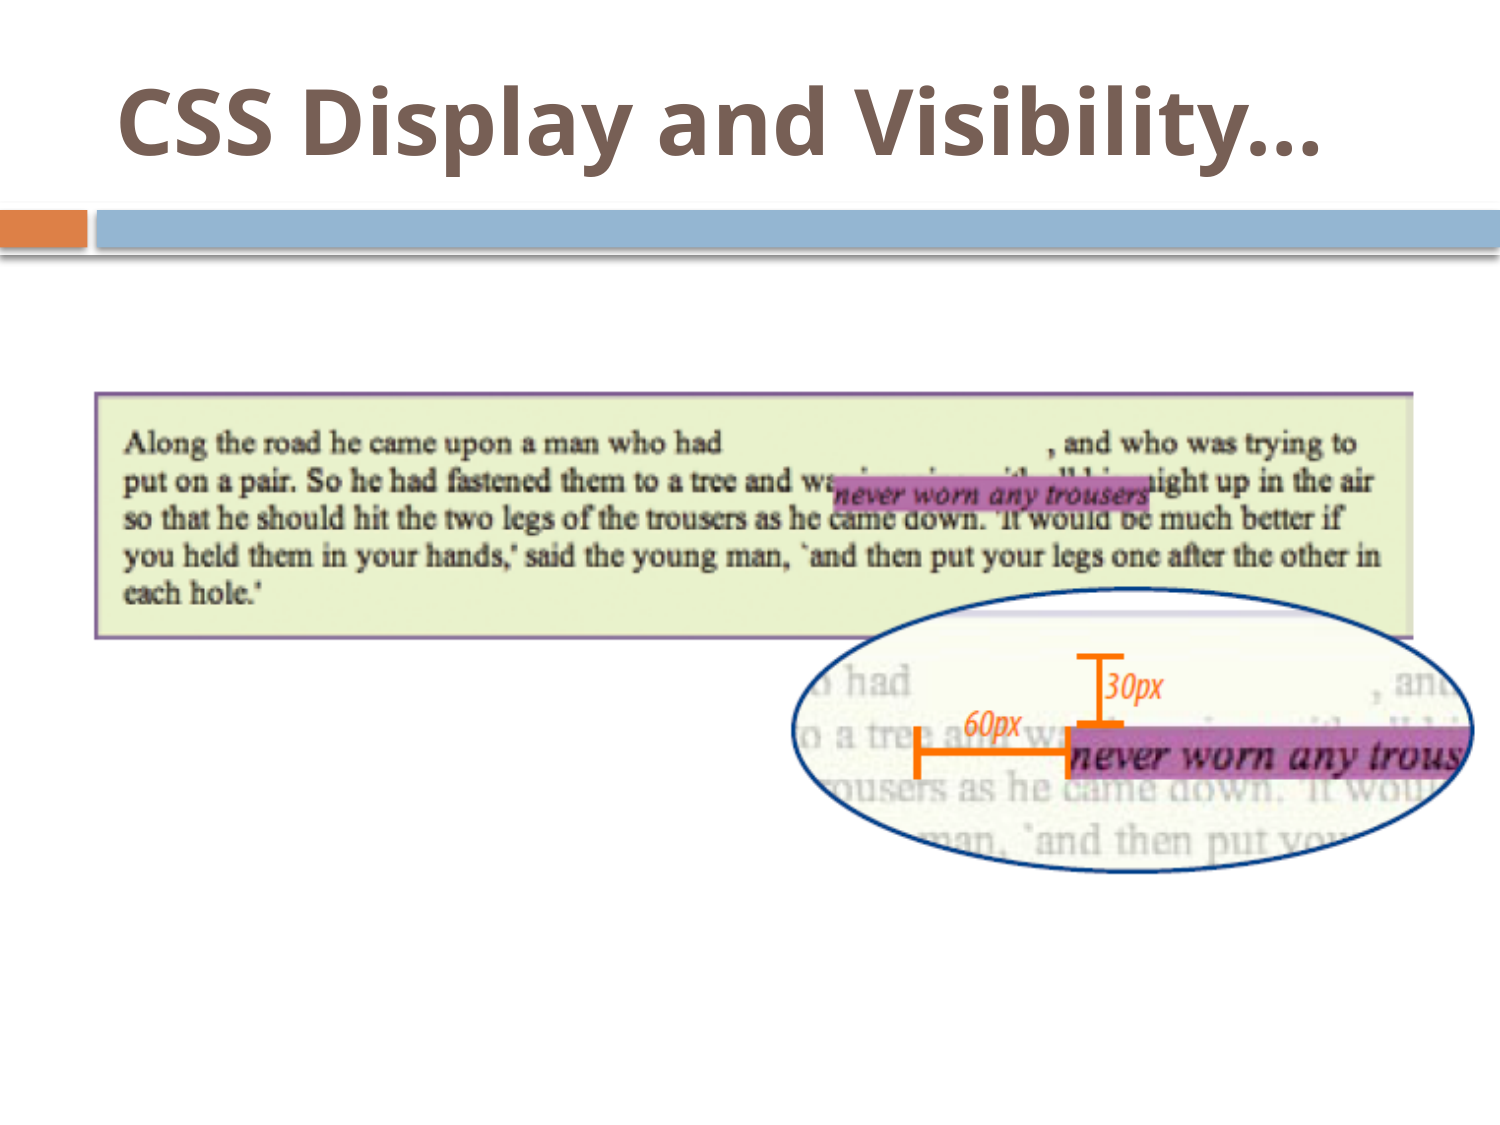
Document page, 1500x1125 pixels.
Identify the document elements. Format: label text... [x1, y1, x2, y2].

title CSS Display and Visibility… [100, 37, 1438, 200]
picture [74, 374, 1500, 895]
